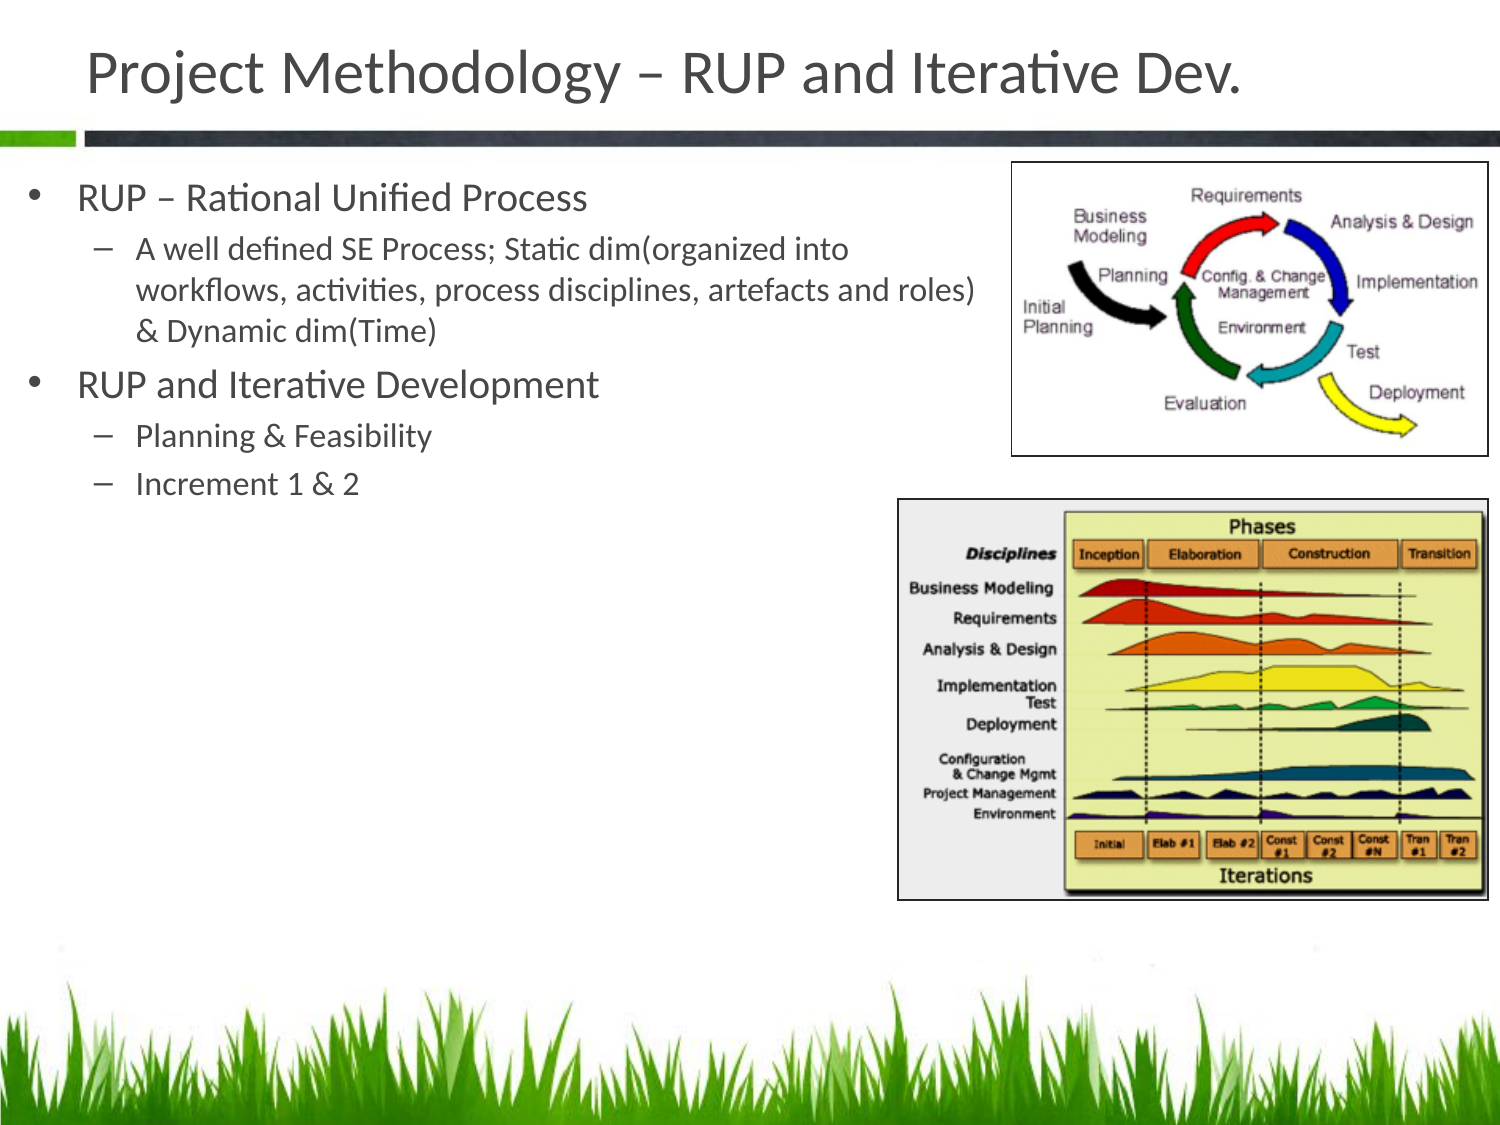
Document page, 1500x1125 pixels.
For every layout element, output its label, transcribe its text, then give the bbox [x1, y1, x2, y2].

picture [0, 0, 1500, 1125]
title Project Methodology – RUP and Iterative Dev. [71, 12, 1450, 125]
list RUP – Rational Unified Process A well defined SE Process; Static dim(organized into workflows, activities, process disciplines, artefacts and roles) & Dynamic dim(Time) RUP and Iterative Development Planning & Feasibility Increment 1 & 2 [12, 162, 1000, 513]
